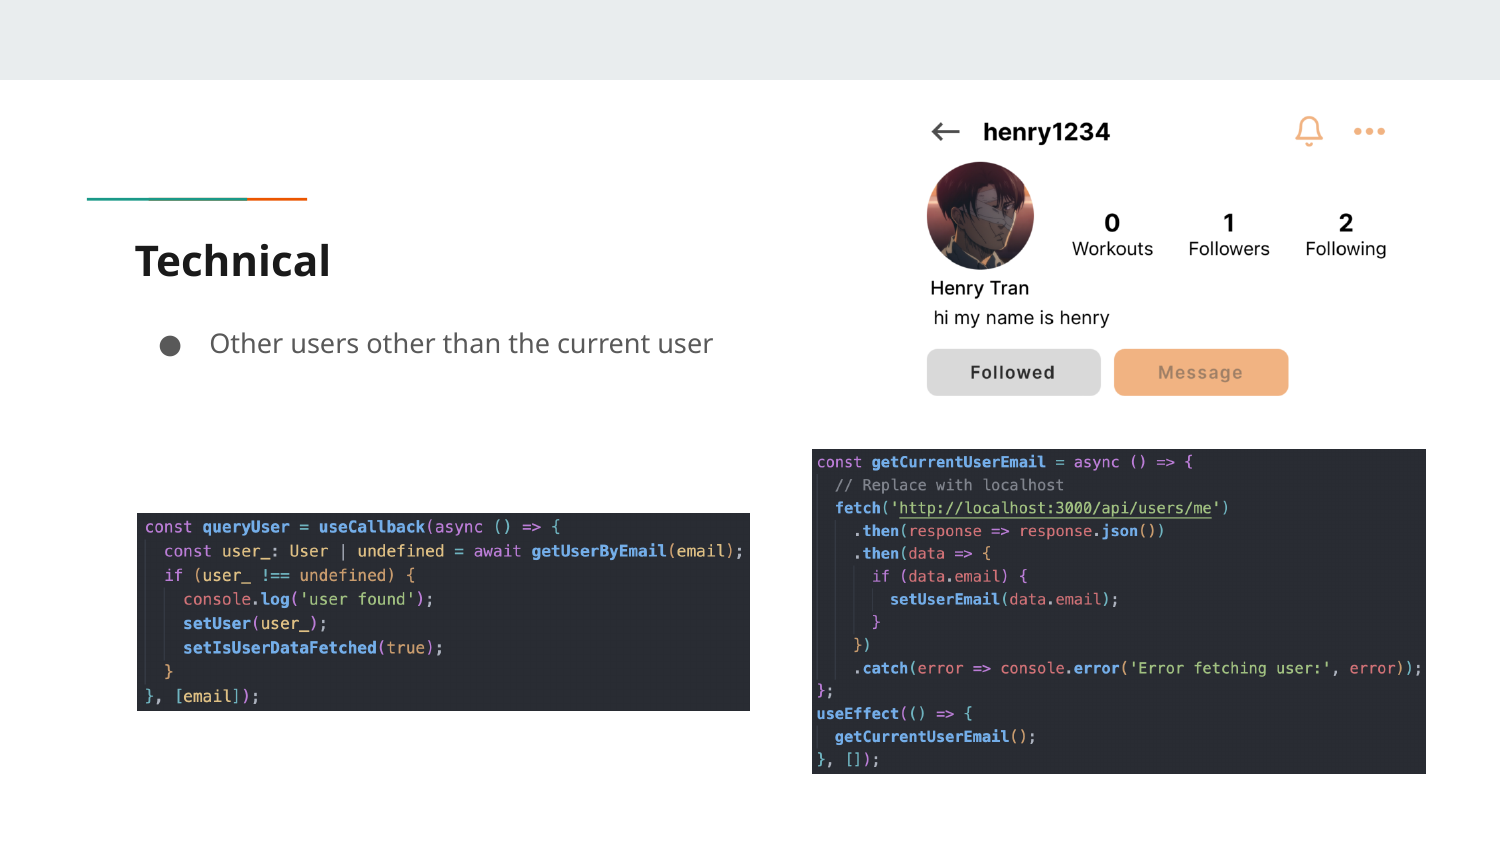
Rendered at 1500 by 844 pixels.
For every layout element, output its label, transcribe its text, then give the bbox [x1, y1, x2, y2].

picture [908, 110, 1410, 410]
picture [812, 449, 1426, 775]
list Other users other than the current user [119, 304, 1381, 676]
title Technical [119, 216, 903, 304]
picture [136, 512, 751, 711]
